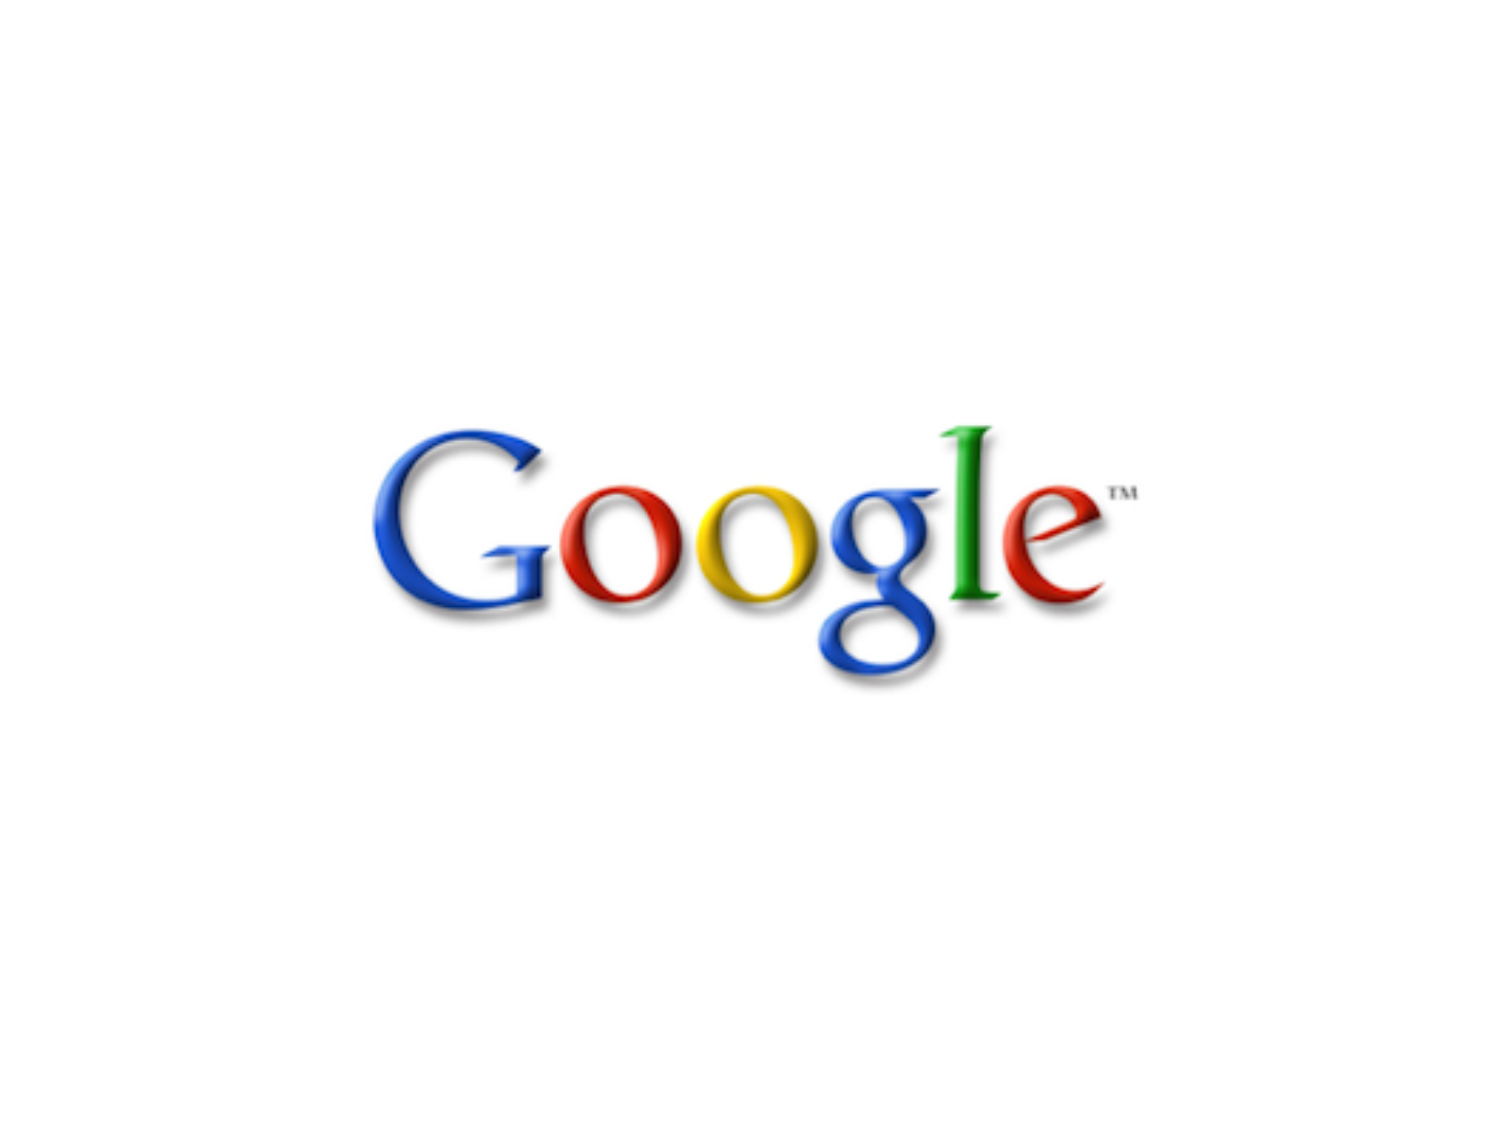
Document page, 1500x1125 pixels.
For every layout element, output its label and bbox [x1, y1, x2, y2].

picture [362, 387, 1143, 714]
